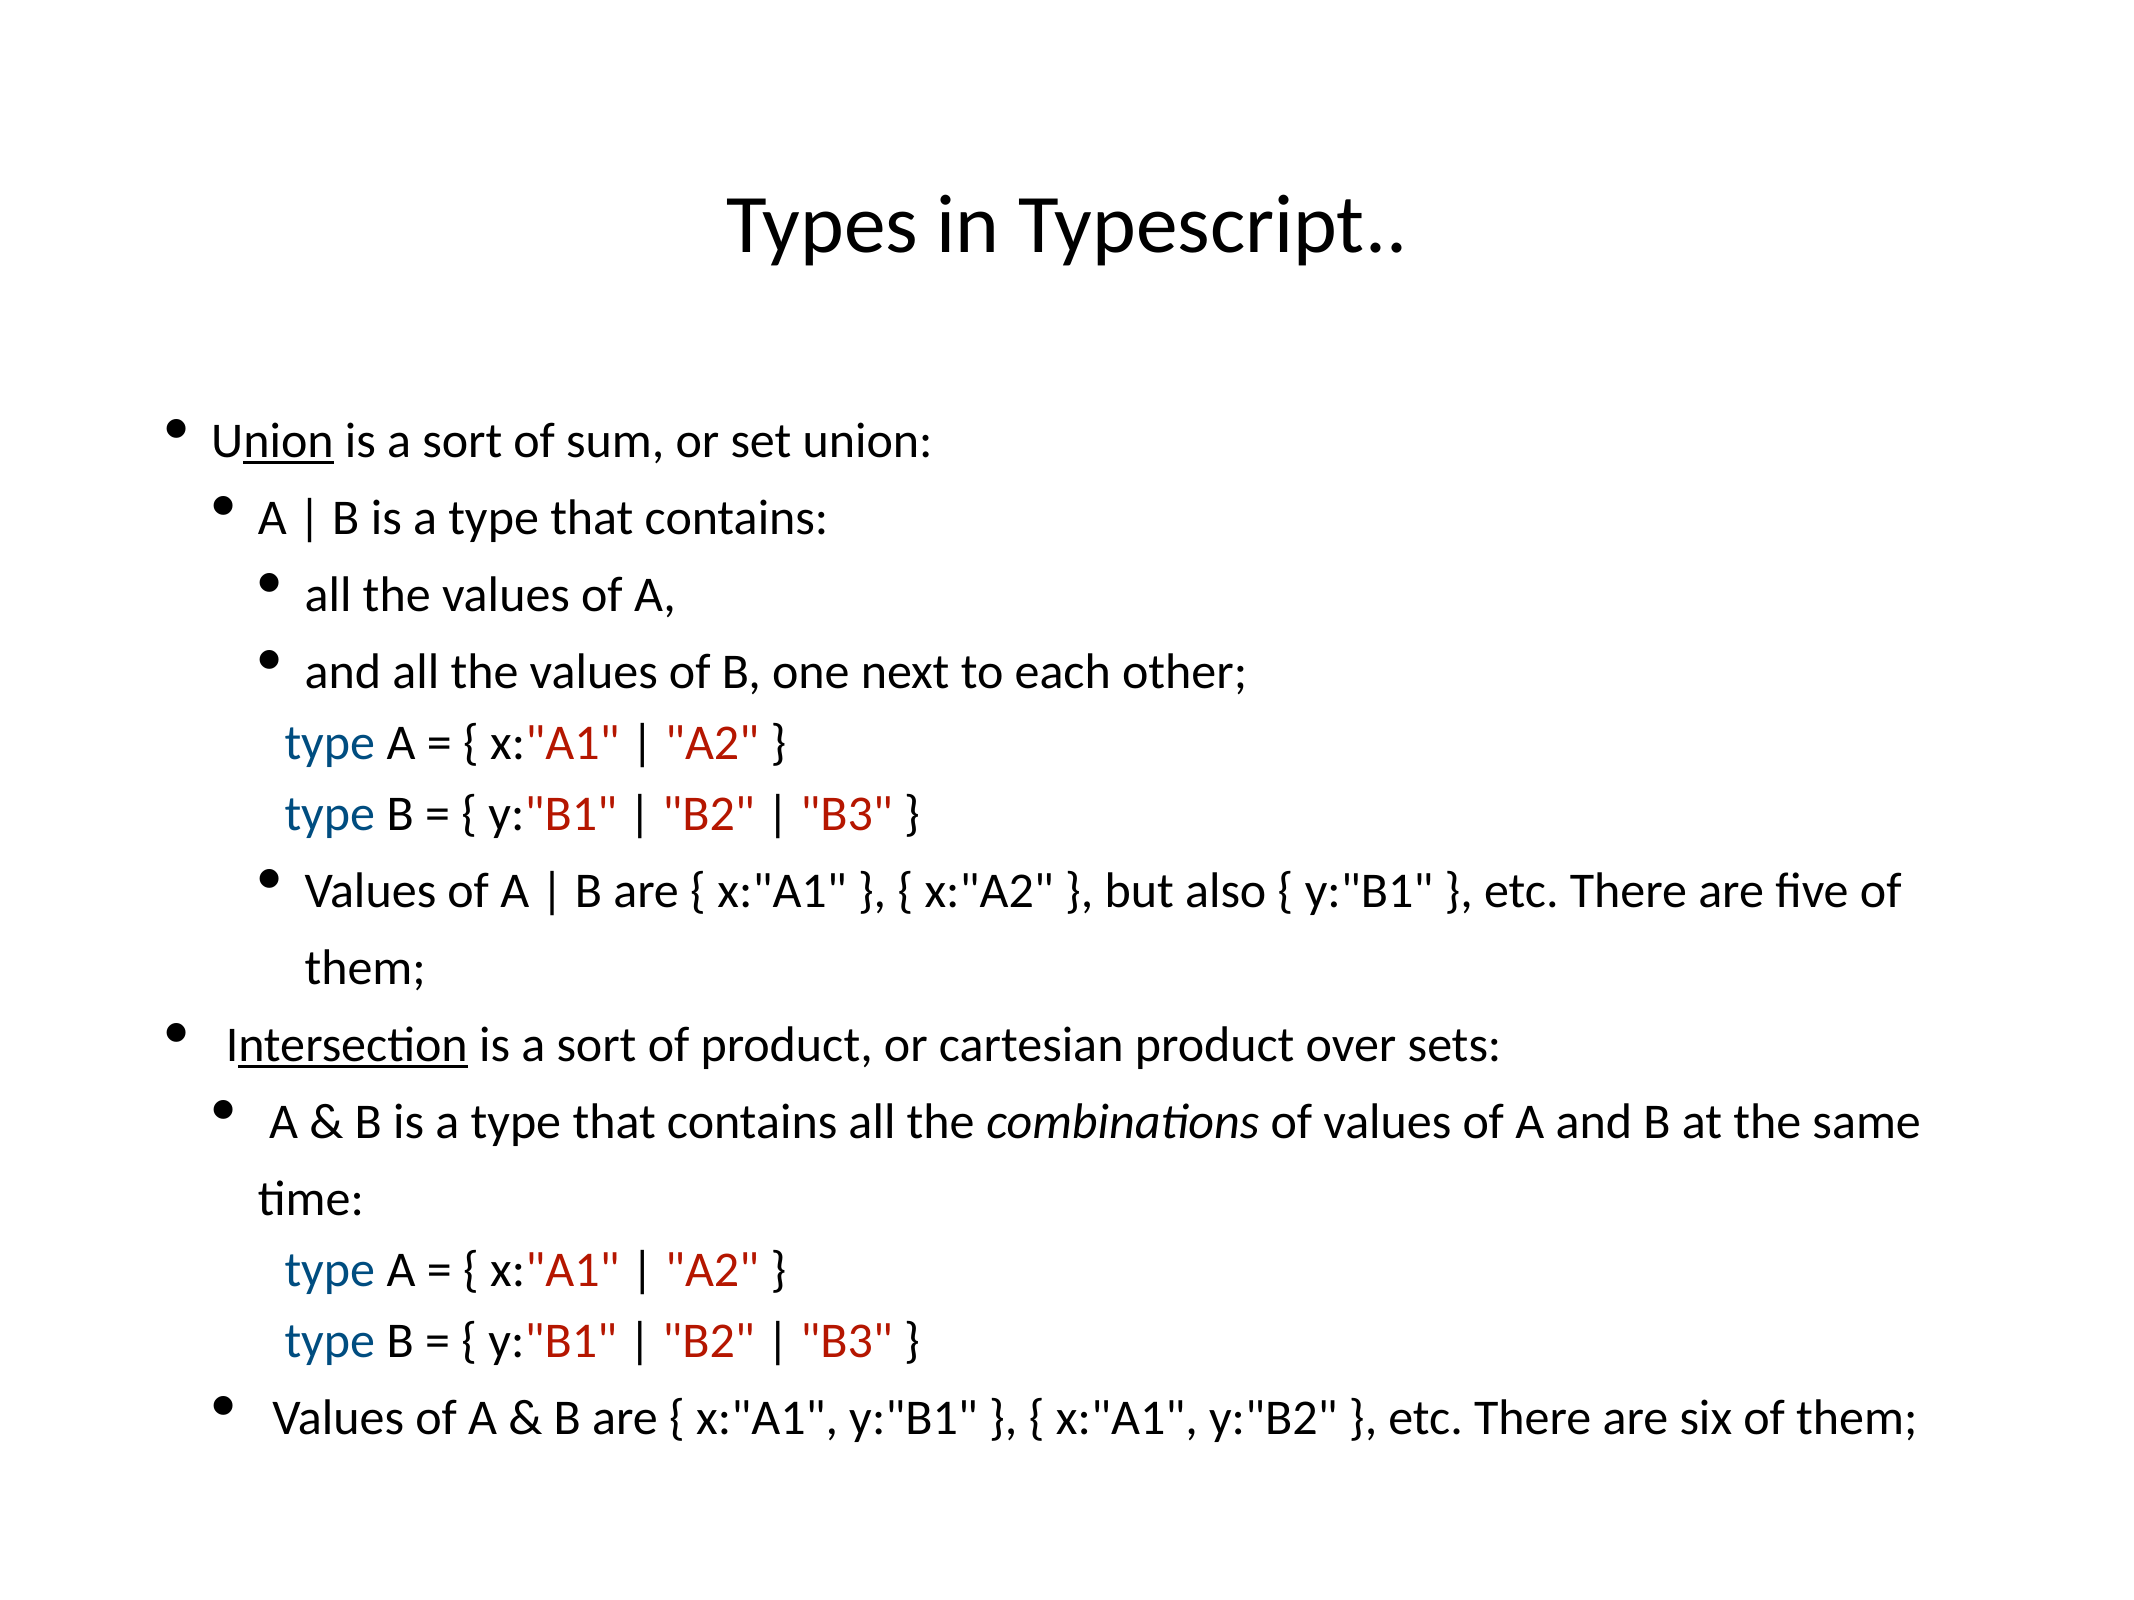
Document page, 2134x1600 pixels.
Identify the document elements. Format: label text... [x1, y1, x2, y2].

title Types in Typescript.. [155, 41, 1978, 381]
list Union is a sort of sum, or set union: A | B is a type that contains: all the values of A, and all the values of B, one next to each other; type A = { x:"A1" | "A2" } type B = { y:"B1" | "B2" | "B3" } Values of A | B are { x:"A1" }, { x:"A2" }, but also { y:"B1" }, etc. There are five of them; Intersection is a sort of product, or cartesian product over sets: A & B is a type that contains all the combinations of values of A and B at the same time: type A = { x:"A1" | "A2" } type B = { y:"B1" | "B2" | "B3" } Values of A & B are { x:"A1", y:"B1" }, { x:"A1", y:"B2" }, etc. There are six of them; [155, 381, 1978, 1472]
